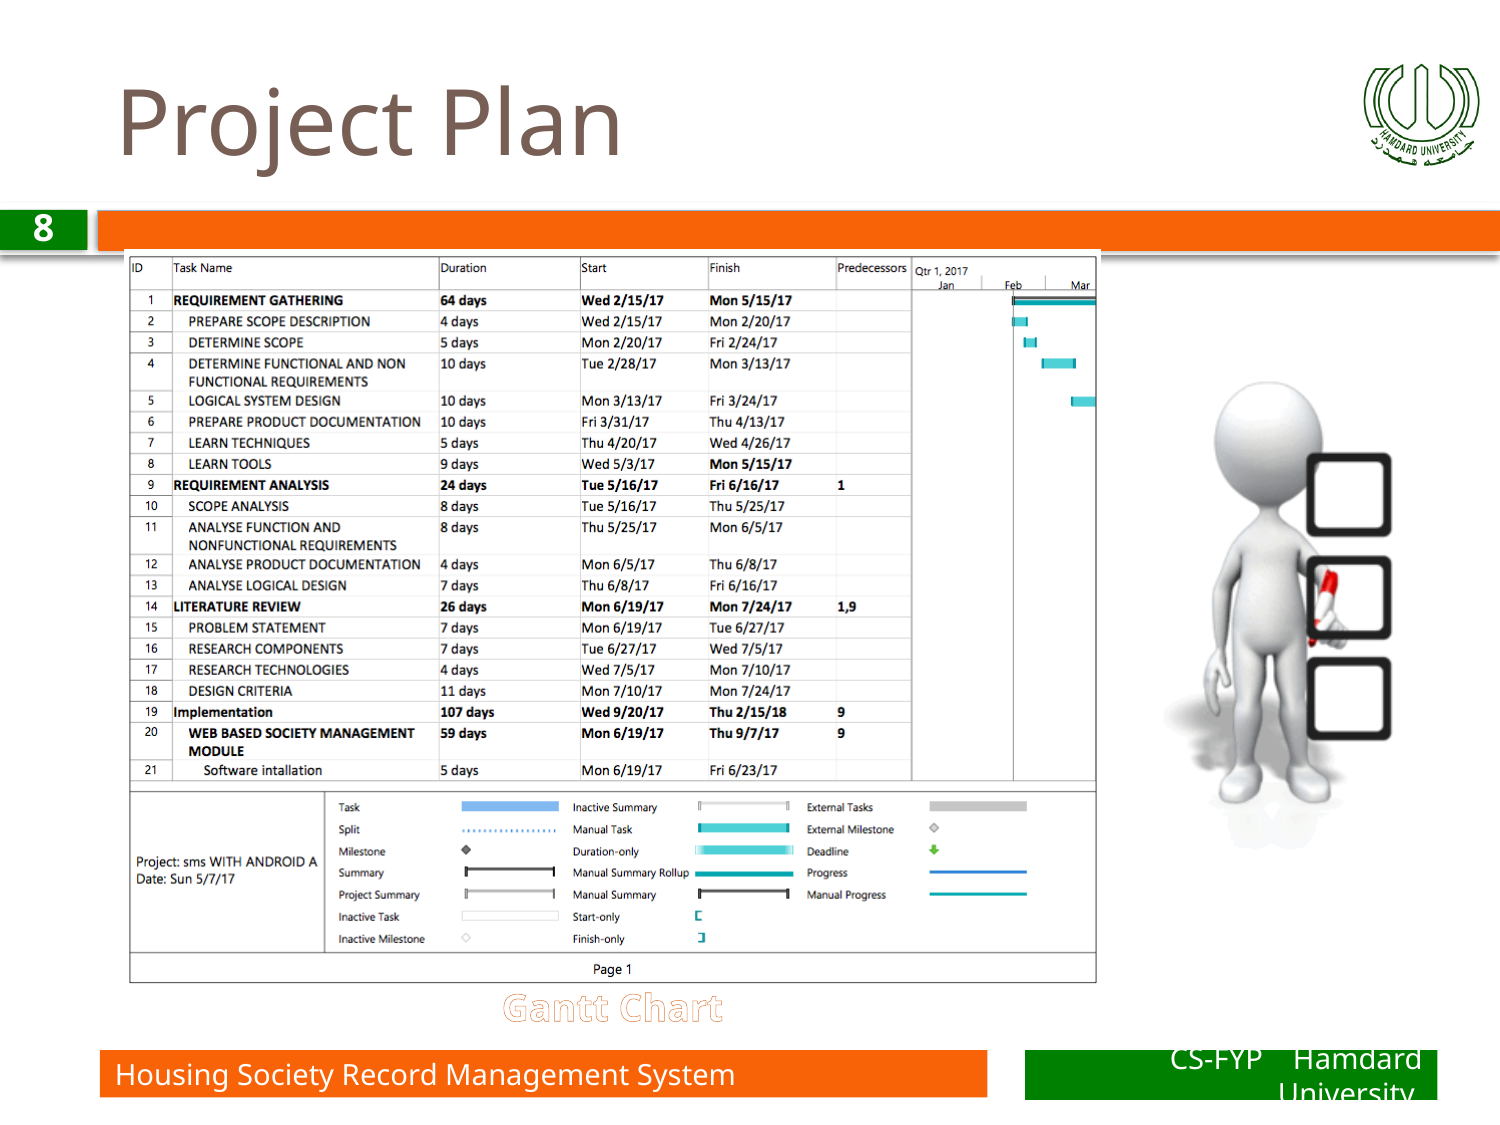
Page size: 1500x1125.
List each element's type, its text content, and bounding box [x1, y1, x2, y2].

title Project Plan [100, 37, 1350, 200]
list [123, 249, 1102, 988]
footer Housing Society Record Management System [99, 1050, 988, 1098]
picture [1362, 62, 1483, 168]
text_box Gantt Chart [437, 998, 788, 1082]
slide_number CS-FYP Hamdard University [1025, 1050, 1438, 1100]
picture [1145, 373, 1440, 864]
slide_number 8 [0, 209, 88, 250]
